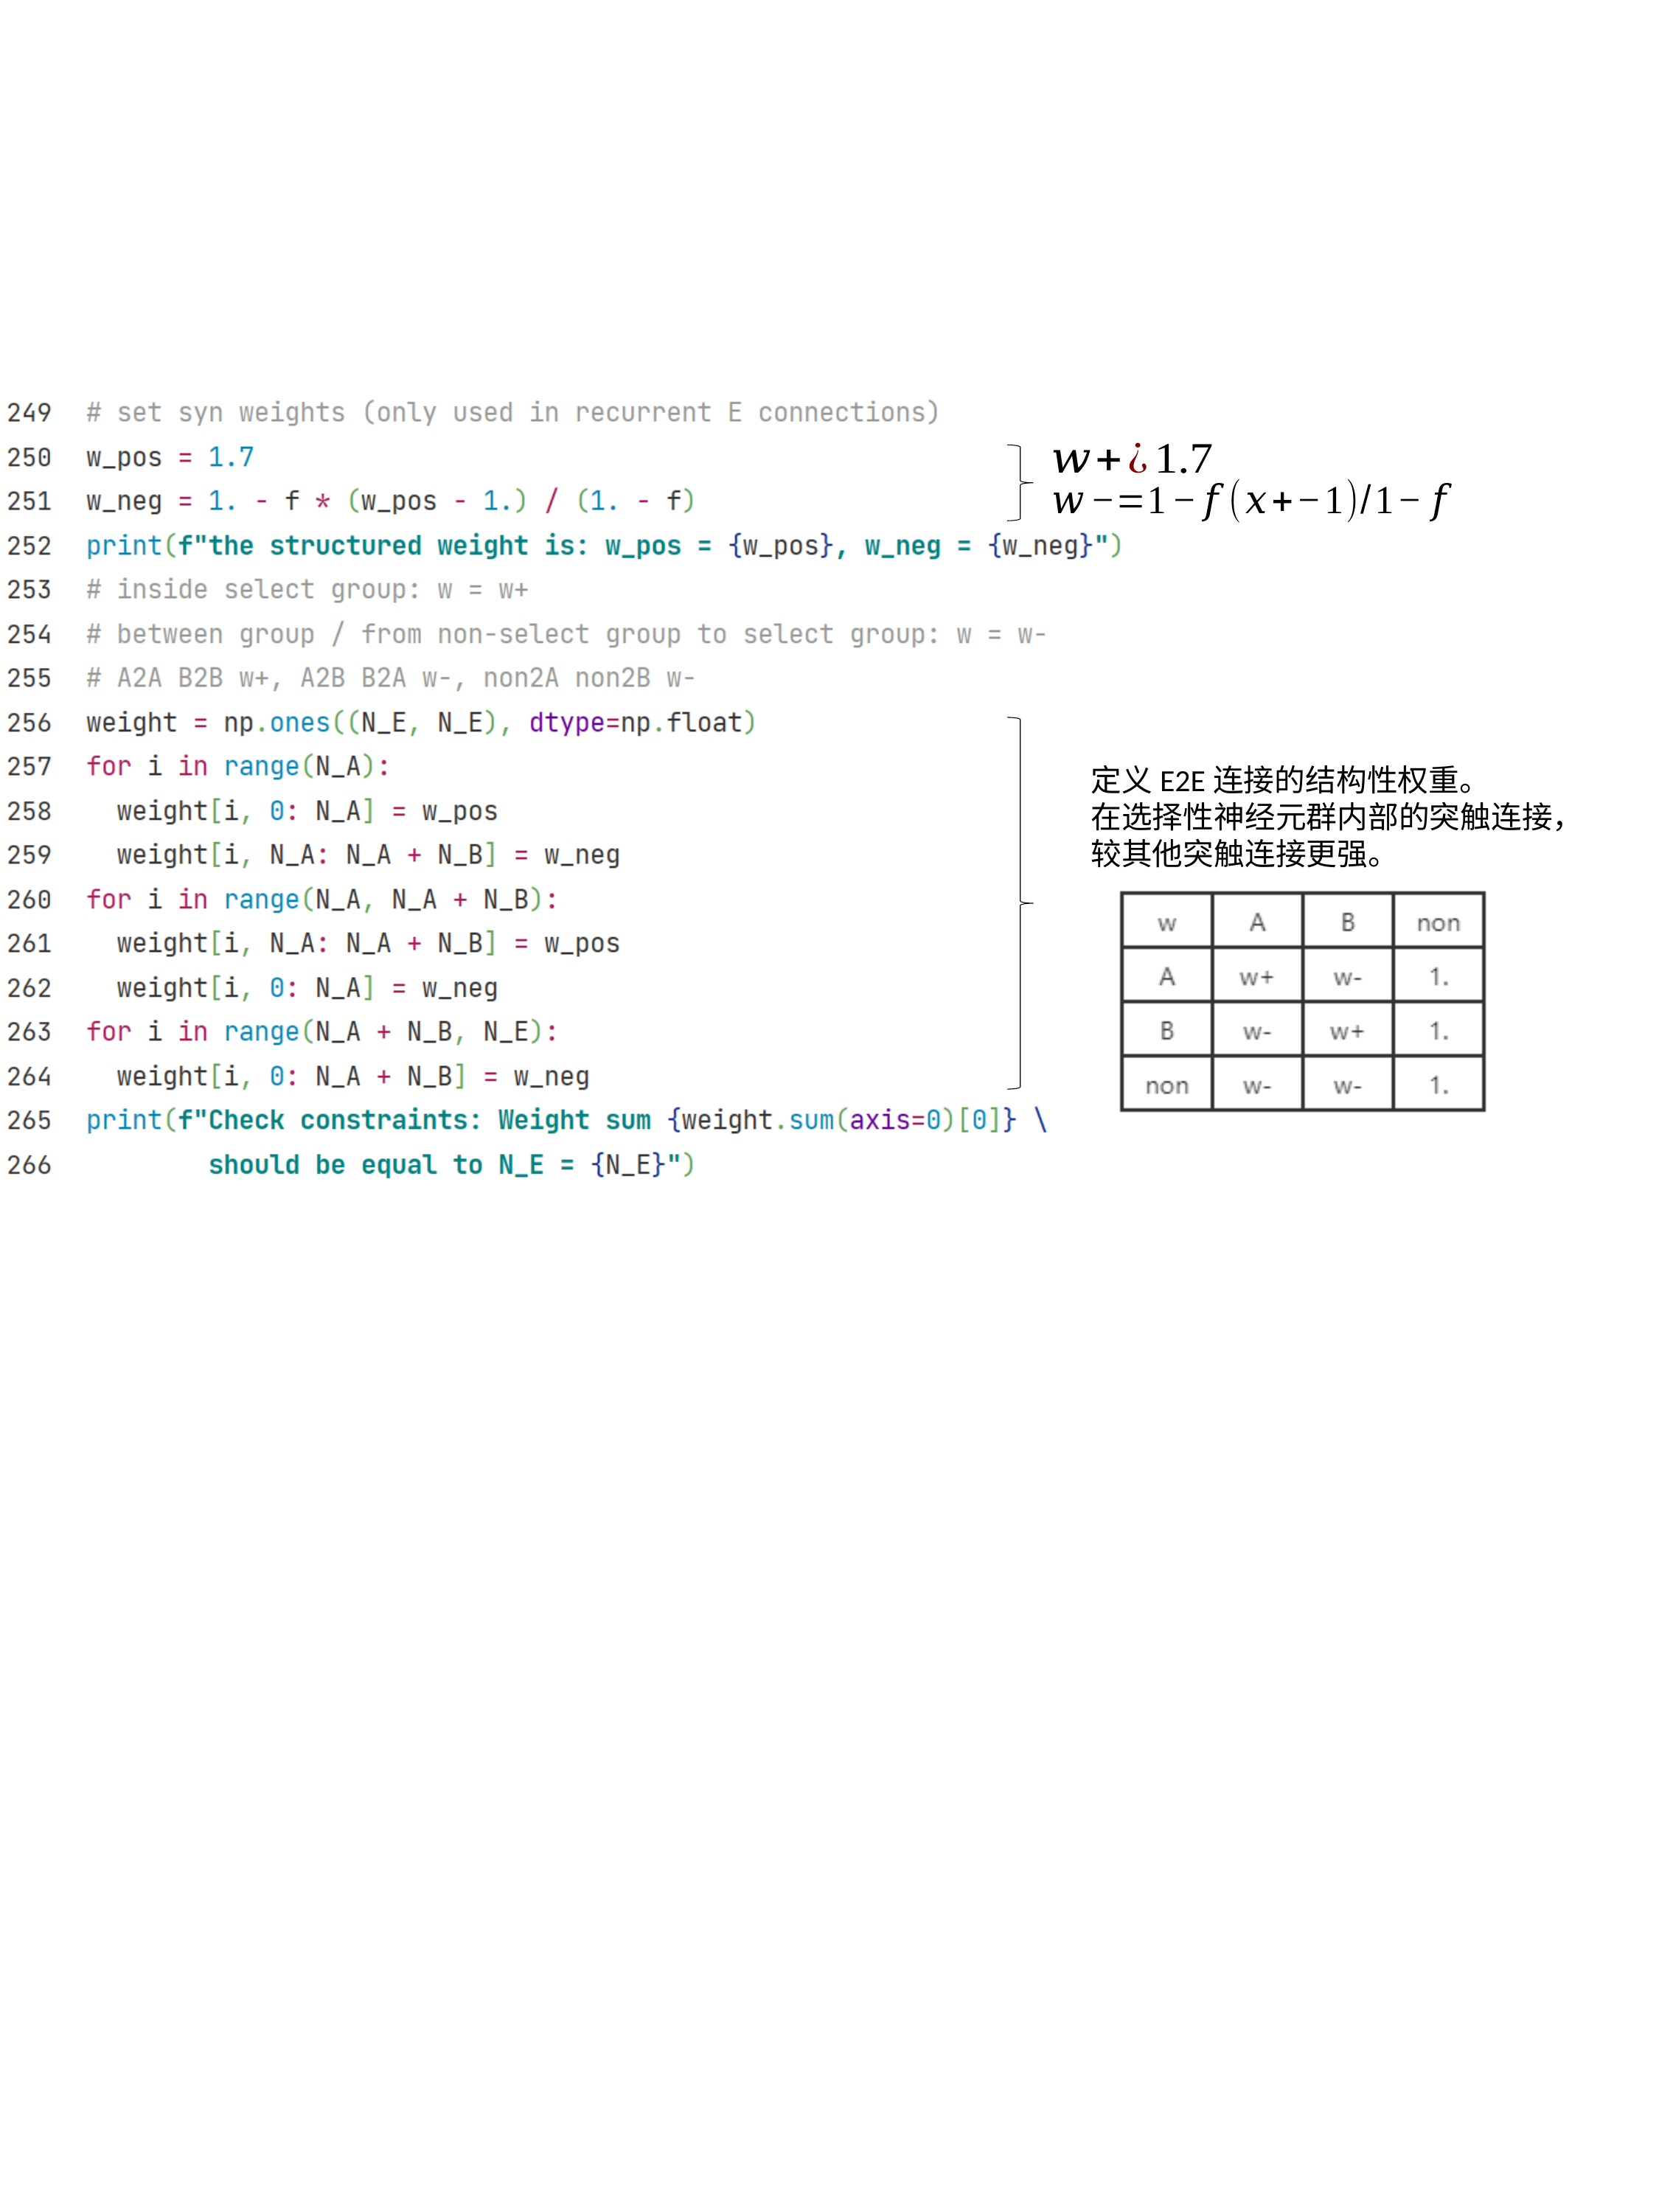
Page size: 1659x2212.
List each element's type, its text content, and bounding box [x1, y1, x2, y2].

picture [0, 386, 1495, 1192]
text_box 定义E2E连接的结构性权重。 在选择性神经元群内部的突触连接， 较其他突触连接更强。 [1307, 755, 1595, 877]
